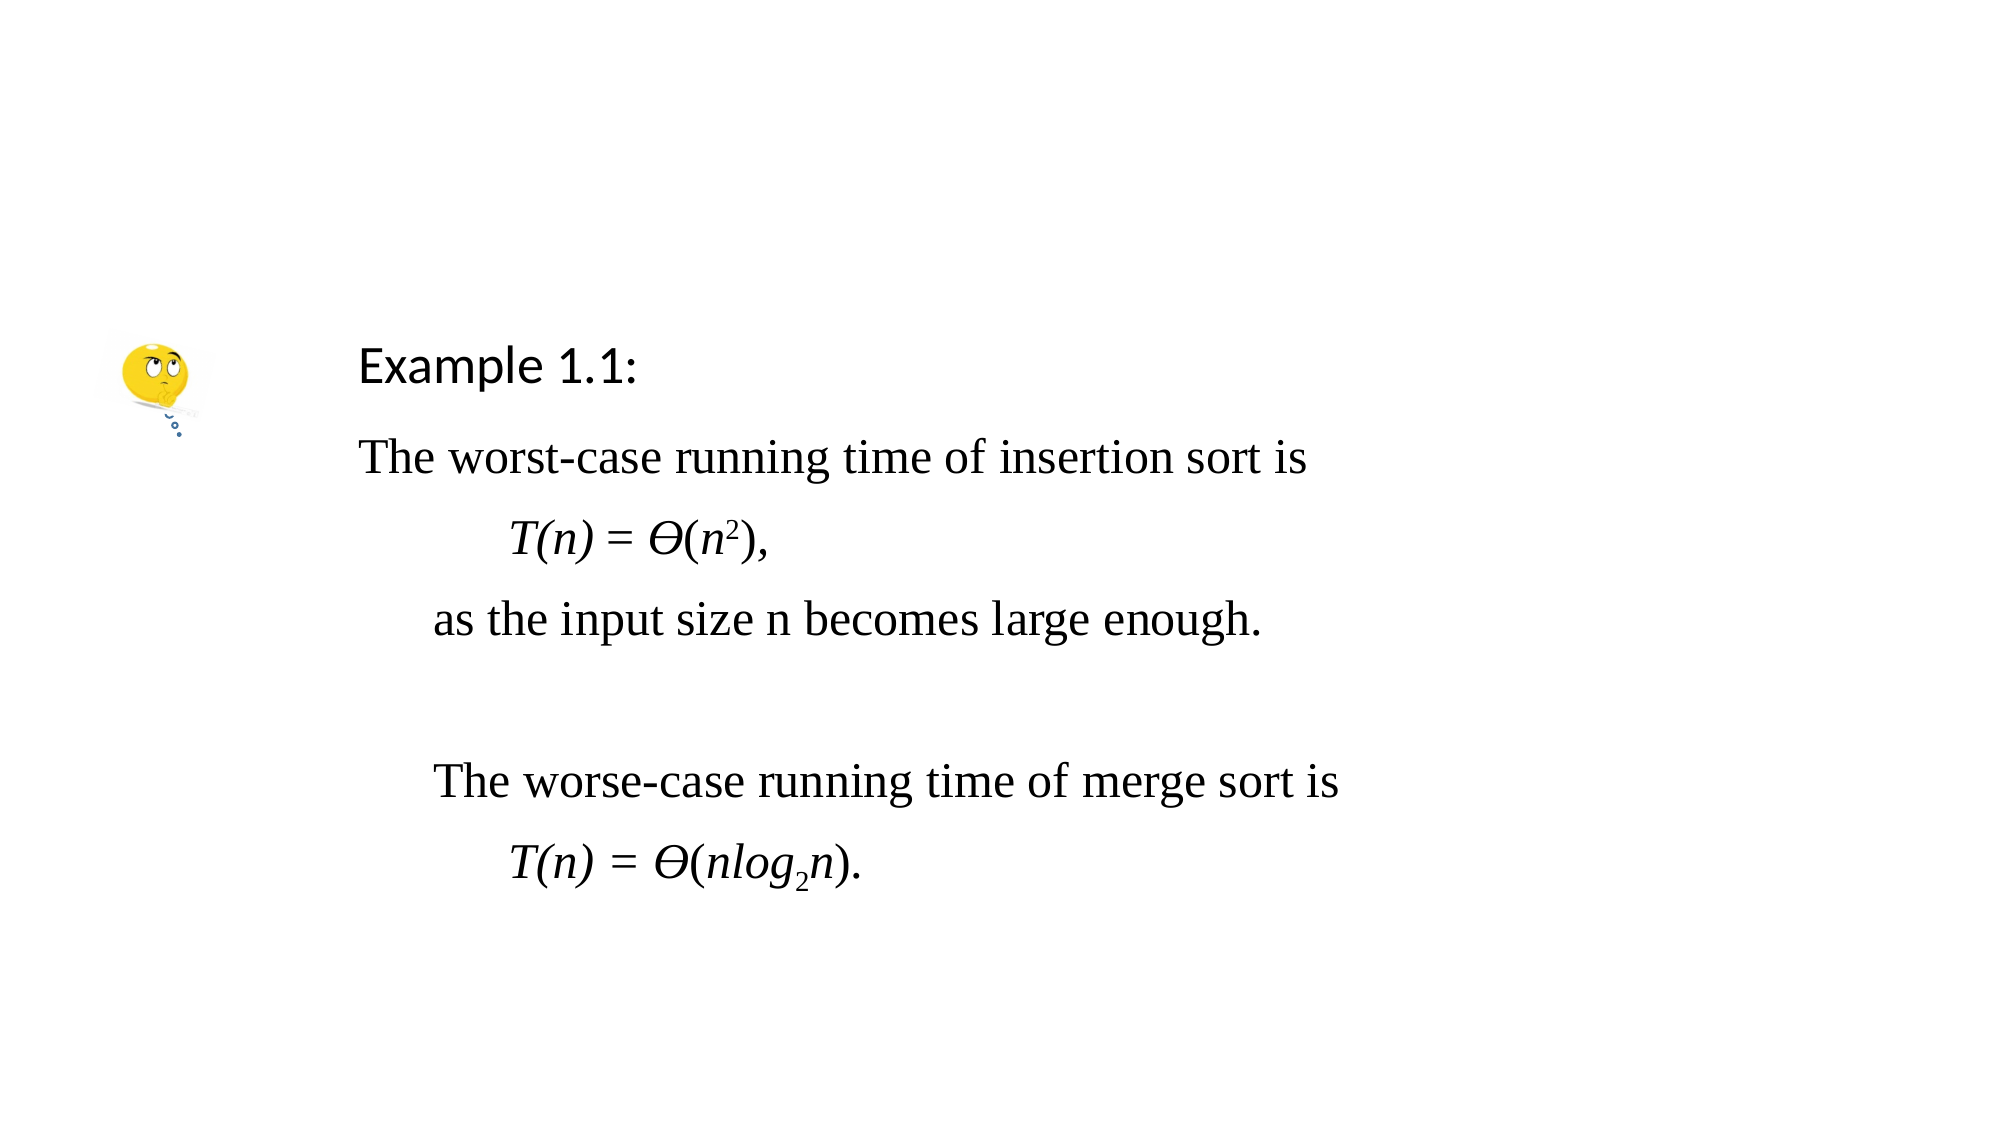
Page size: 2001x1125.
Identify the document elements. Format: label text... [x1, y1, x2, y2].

text_box [171, 421, 179, 430]
text_box [164, 414, 174, 419]
text_box Example 1.1: The worst-case running time of insertion sort is T(n) = Ɵ(n2), as the input size n becomes large enough. The worse-case running time of merge sort is T(n) = Ɵ(nlog2n). [343, 317, 1590, 905]
picture [94, 329, 215, 421]
